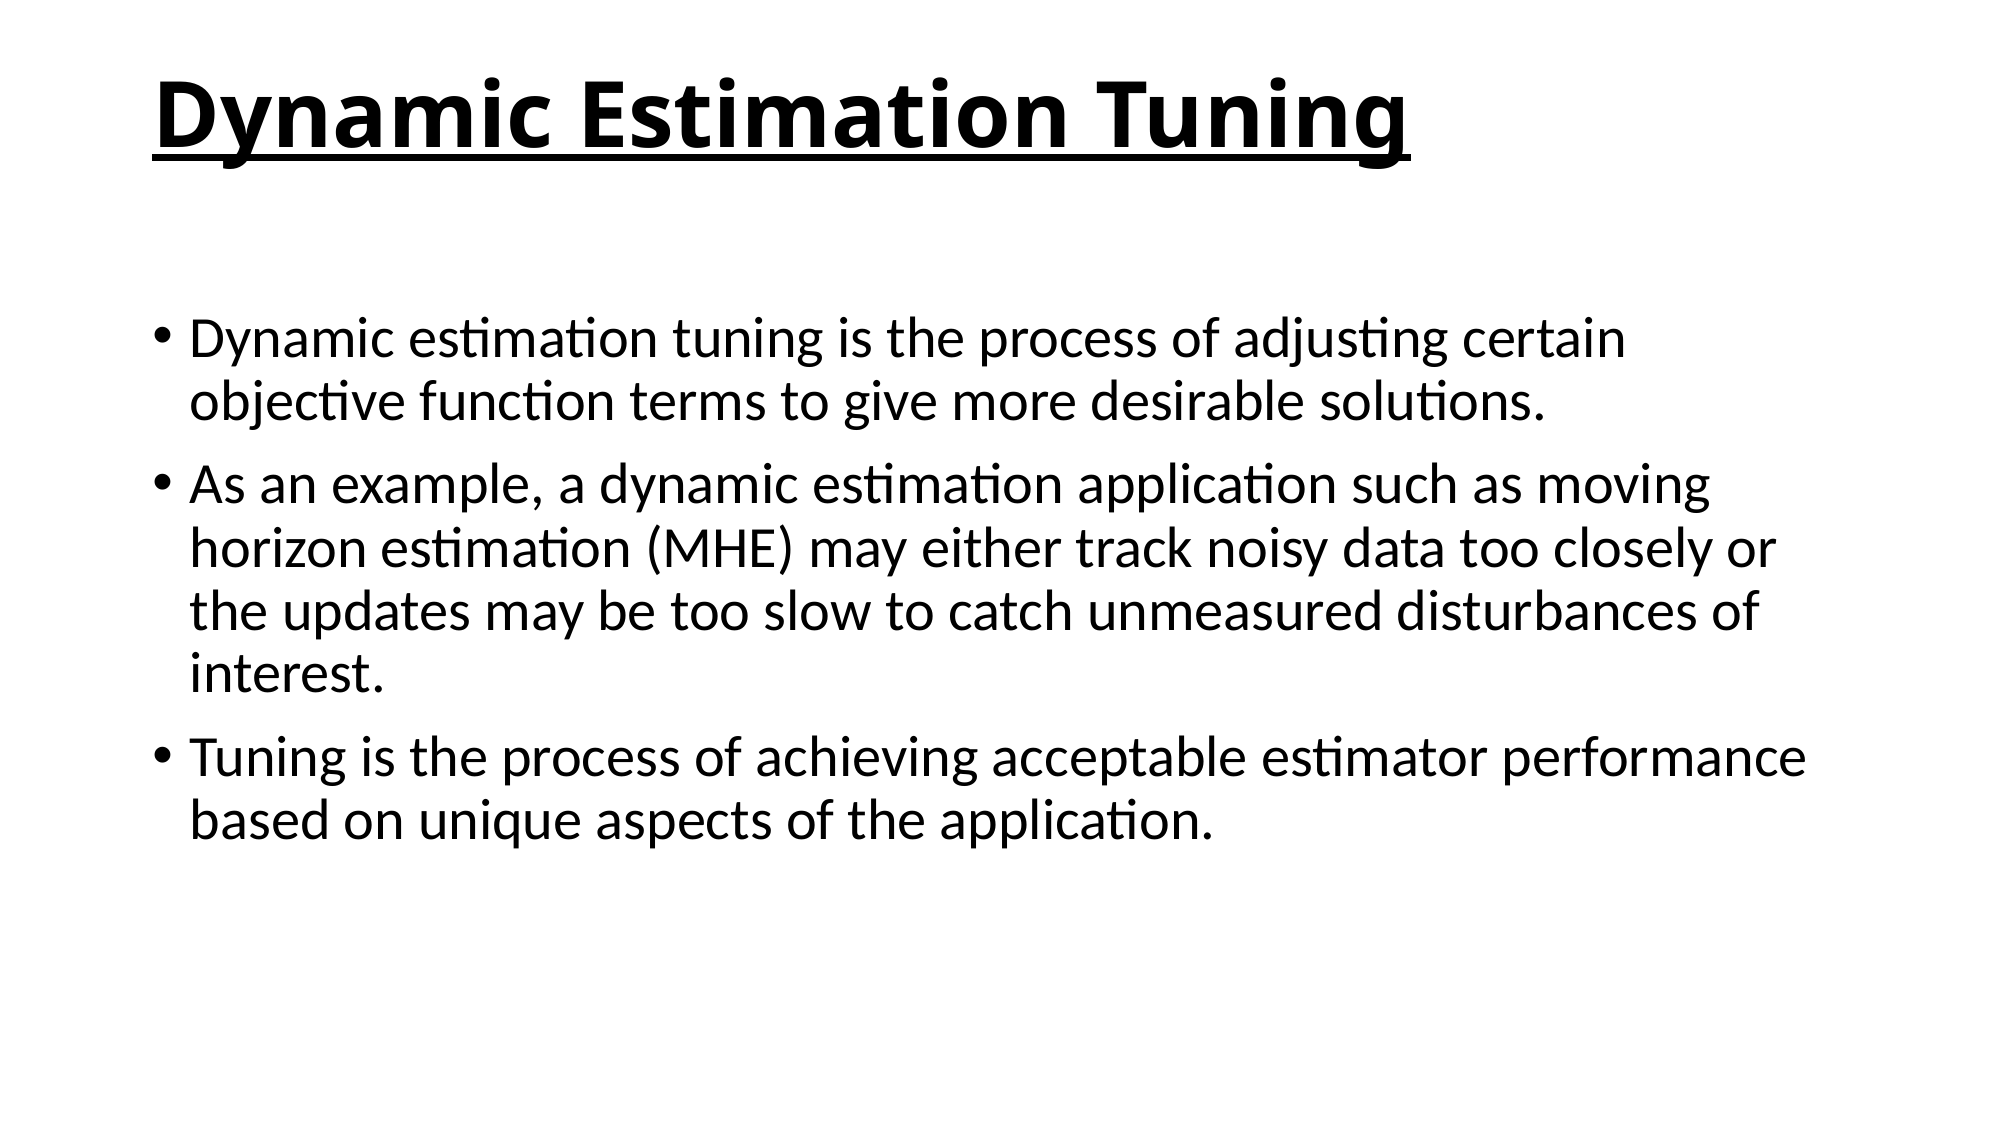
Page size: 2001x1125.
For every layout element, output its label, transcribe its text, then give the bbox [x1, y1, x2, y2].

list Dynamic estimation tuning is the process of adjusting certain objective function terms to give more desirable solutions. As an example, a dynamic estimation application such as moving horizon estimation (MHE) may either track noisy data too closely or the updates may be too slow to catch unmeasured disturbances of interest. Tuning is the process of achieving acceptable estimator performance based on unique aspects of the application. [137, 299, 1863, 1014]
title Dynamic Estimation Tuning [137, 59, 1863, 278]
